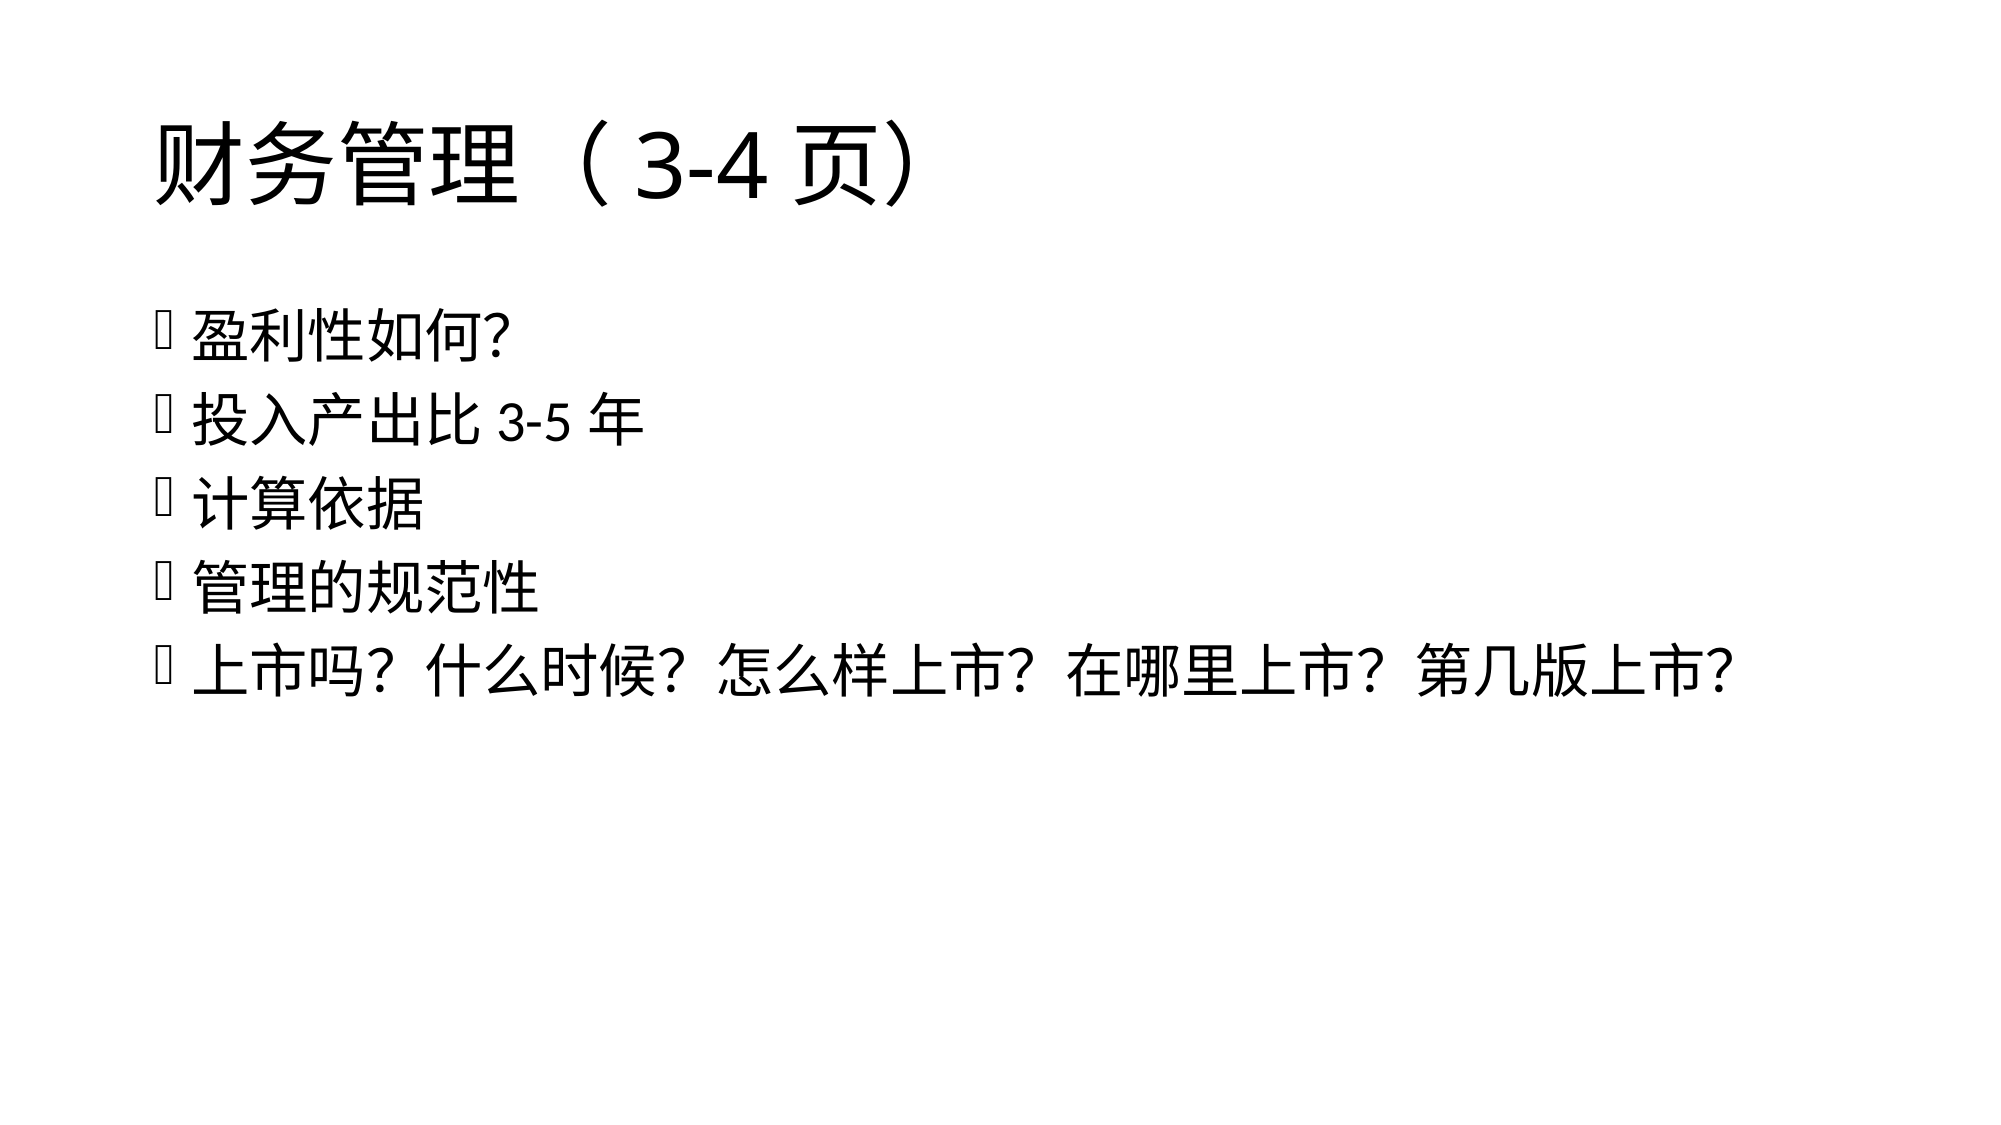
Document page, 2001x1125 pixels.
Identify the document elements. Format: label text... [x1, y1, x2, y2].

title 财务管理（3-4页） [138, 60, 1864, 278]
list 盈利性如何？ 投入产出比3-5年 计算依据 管理的规范性 上市吗？什么时候？怎么样上市？在哪里上市？第几版上市？ [138, 299, 1864, 1014]
